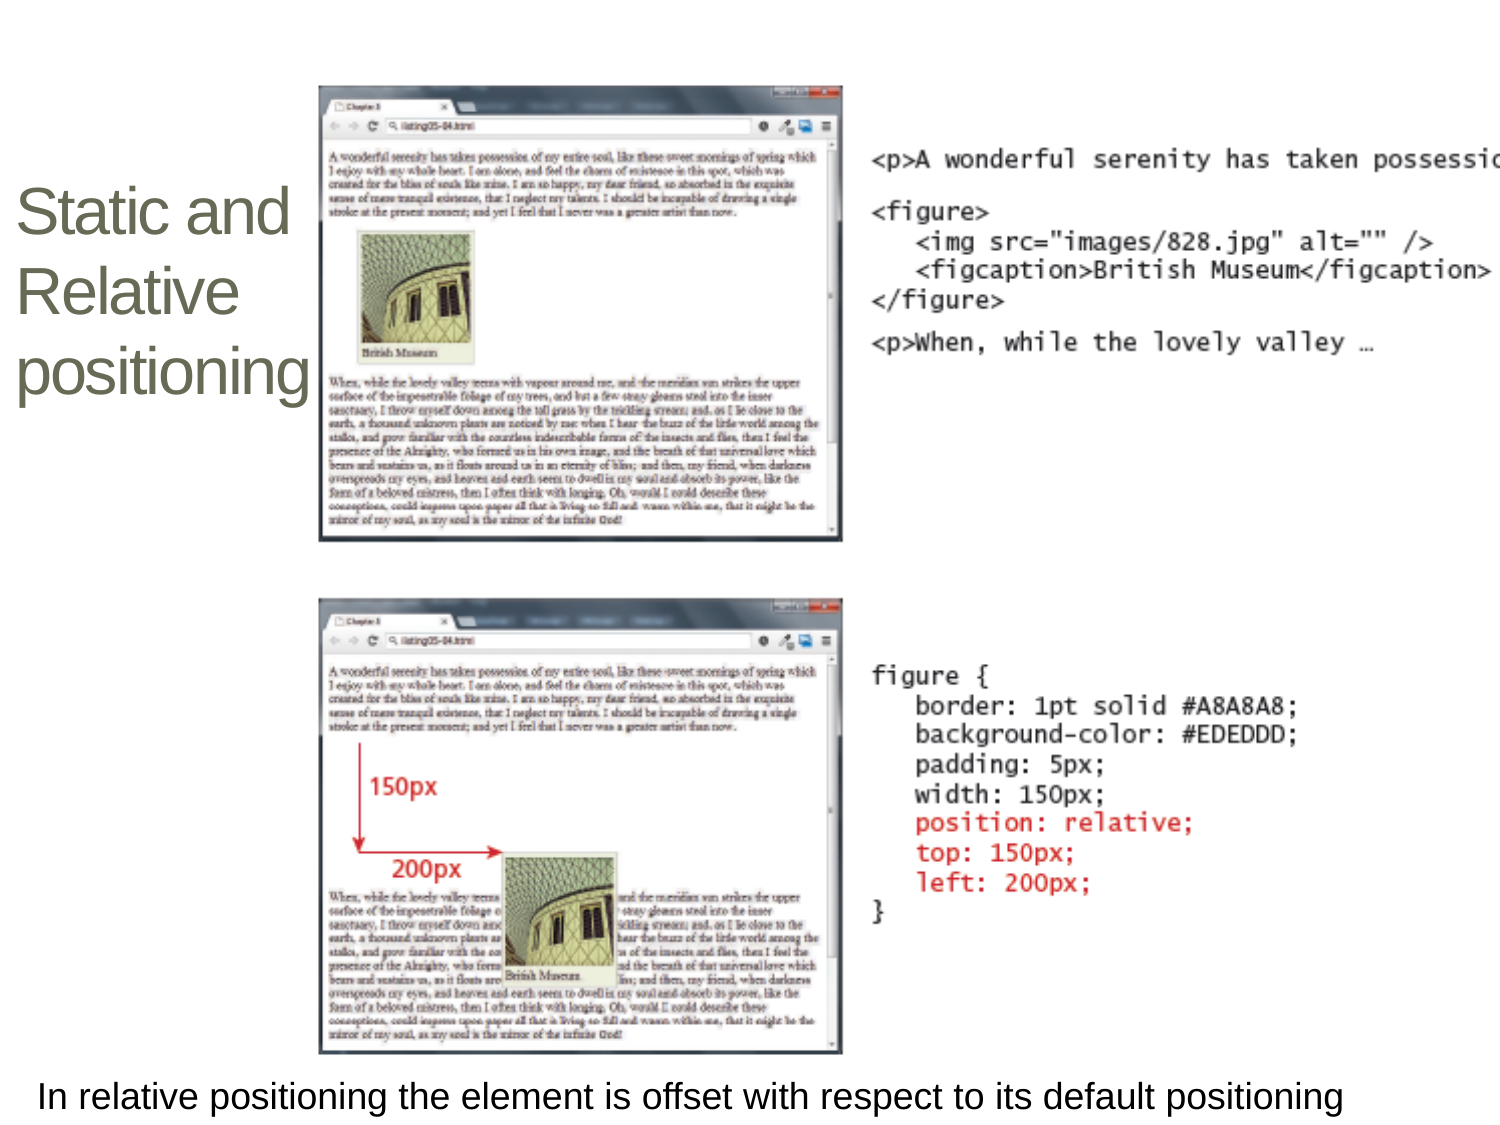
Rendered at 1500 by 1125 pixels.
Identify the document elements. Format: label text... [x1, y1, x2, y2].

text_box In relative positioning the element is offset with respect to its default positioning [22, 1064, 1500, 1125]
title Static and Relative positioning [0, 125, 306, 450]
picture [309, 74, 1500, 1063]
